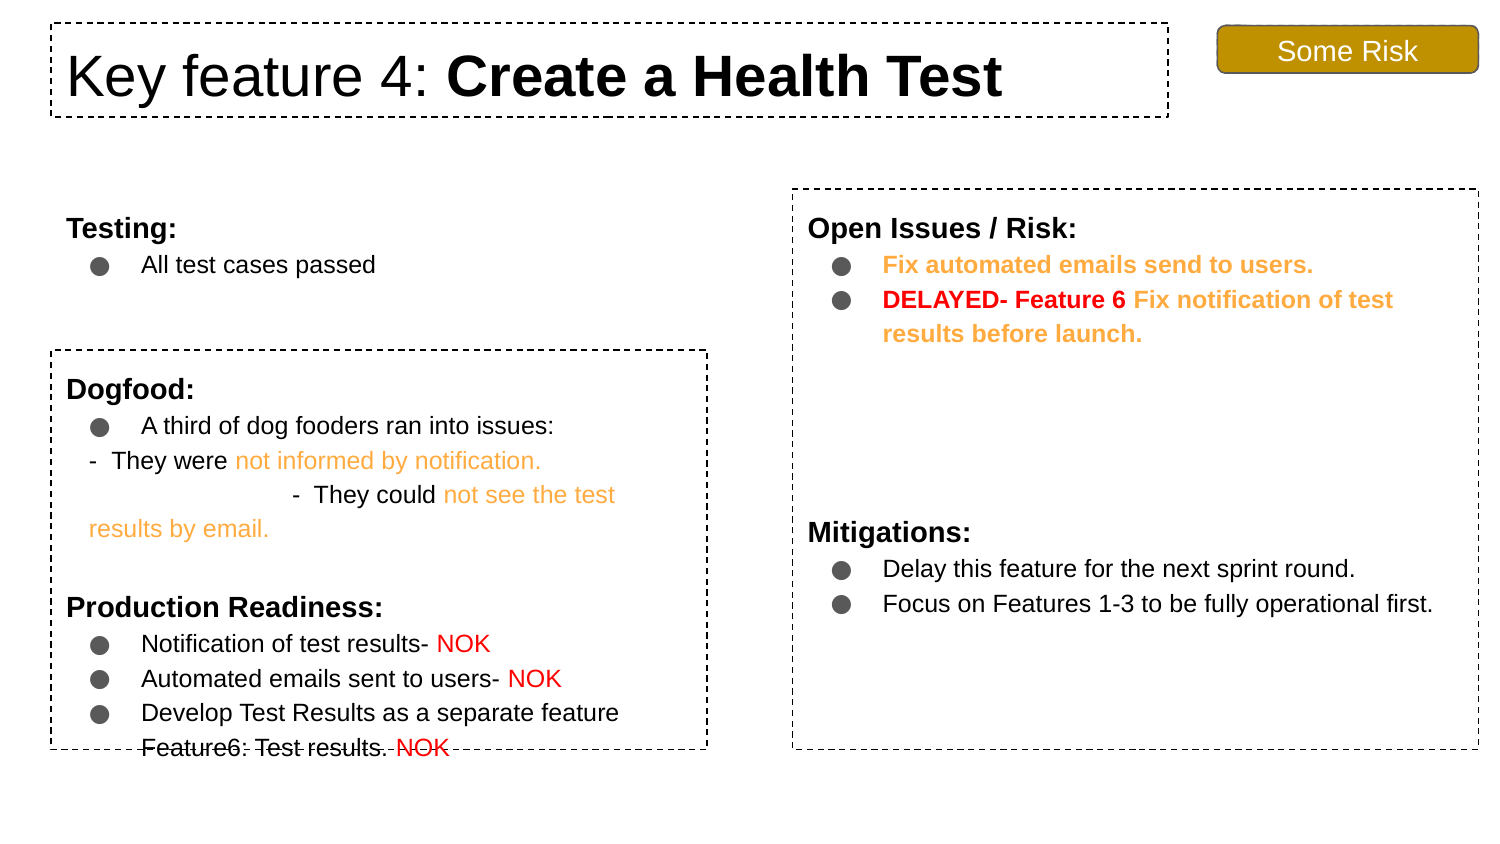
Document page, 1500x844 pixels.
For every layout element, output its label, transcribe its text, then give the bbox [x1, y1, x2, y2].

list Testing: All test cases passed [51, 189, 708, 314]
list Open Issues / Risk: Fix automated emails send to users. DELAYED- Feature 6 Fix notification of test results before launch. Mitigations: Delay this feature for the next sprint round. Focus on Features 1-3 to be fully operational first. [792, 189, 1479, 750]
title Key feature 4: Create a Health Test [51, 23, 1168, 117]
text_box Some Risk [1217, 25, 1479, 73]
list Dogfood: A third of dog fooders ran into issues: - They were not informed by notification. - They could not see the test results by email. Production Readiness: Notification of test results- NOK Automated emails sent to users- NOK Develop Test Results as a separate feature Feature6: Test results. NOK [51, 350, 708, 750]
